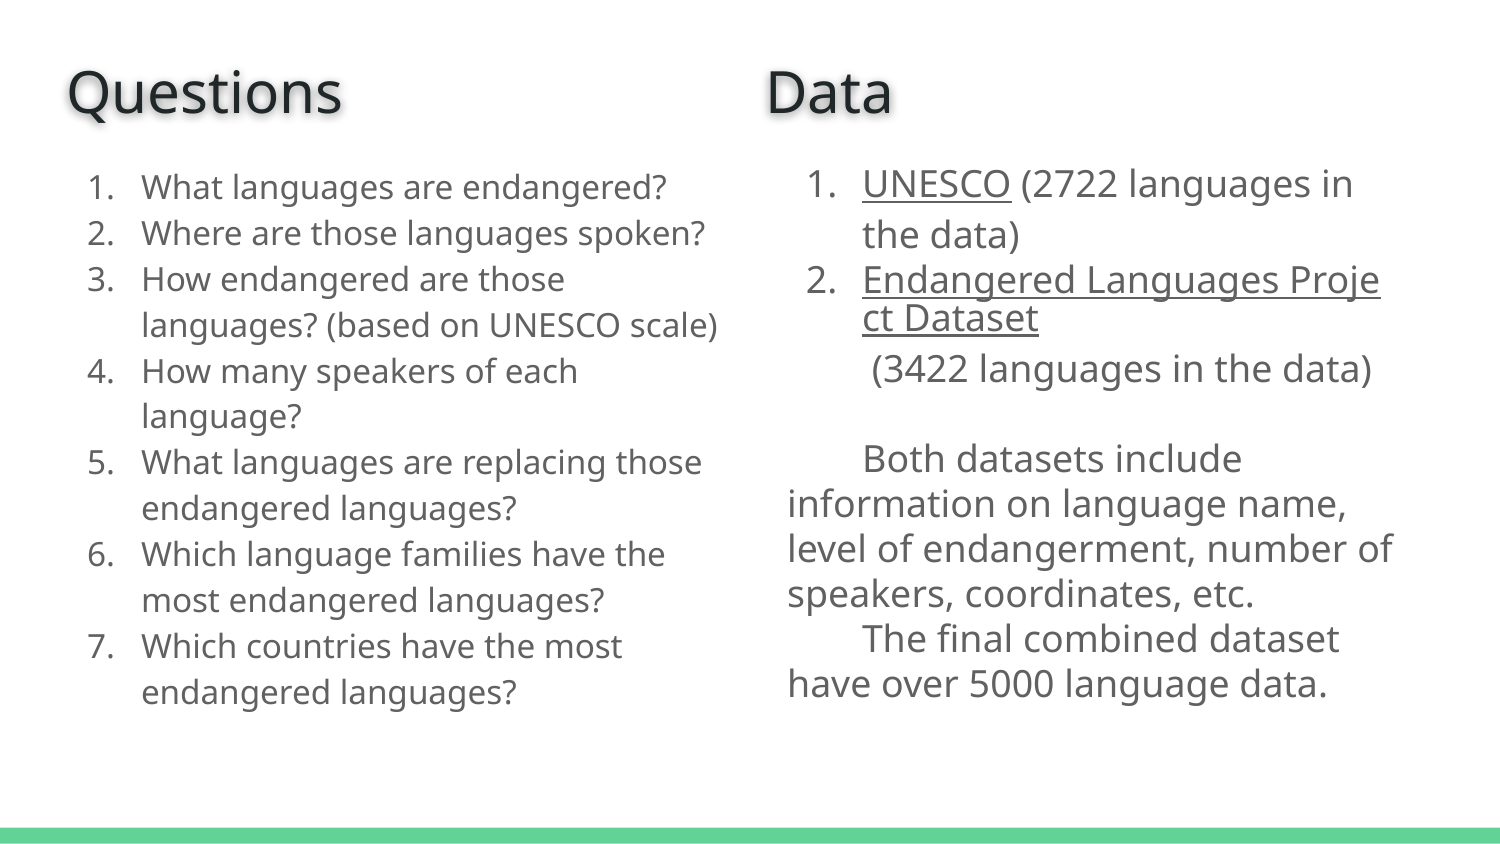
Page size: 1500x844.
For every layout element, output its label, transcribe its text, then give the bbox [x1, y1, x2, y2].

title Questions [51, 39, 745, 134]
text_box UNESCO (2722 languages in the data) Endangered Languages Project Dataset (3422 languages in the data) Both datasets include information on language name, level of endangerment, number of speakers, coordinates, etc. The final combined dataset have over 5000 language data. [772, 145, 1412, 794]
text_box Data [749, 39, 1449, 134]
list What languages are endangered? Where are those languages spoken? How endangered are those languages? (based on UNESCO scale) How many speakers of each language? What languages are replacing those endangered languages? Which language families have the most endangered languages? Which countries have the most endangered languages? [51, 145, 750, 795]
